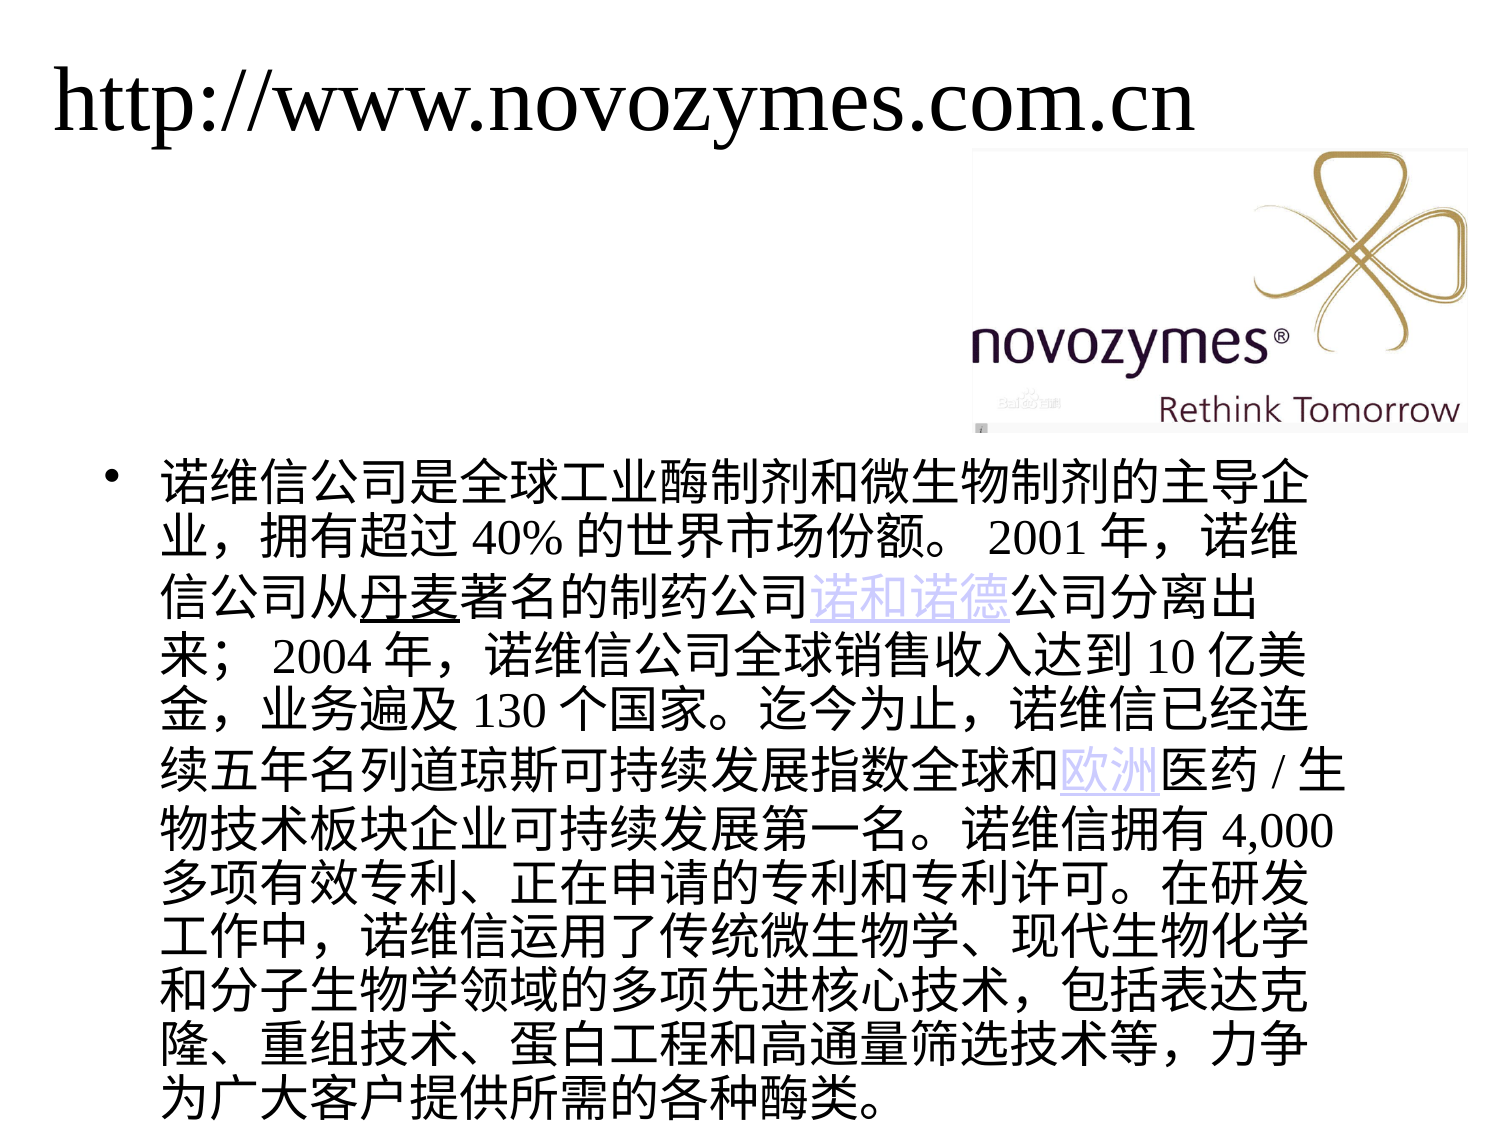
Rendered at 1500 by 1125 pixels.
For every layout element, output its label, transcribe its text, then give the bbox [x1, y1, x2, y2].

title http://www.novozymes.com.cn [0, 0, 1275, 188]
list 诺维信公司是全球工业酶制剂和微生物制剂的主导企业，拥有超过40%的世界市场份额。2001年，诺维信公司从丹麦著名的制药公司诺和诺德公司分离出来；2004年，诺维信公司全球销售收入达到10亿美金，业务遍及130个国家。迄今为止，诺维信已经连续五年名列道琼斯可持续发展指数全球和欧洲医药/生物技术板块企业可持续发展第一名。诺维信拥有4,000 多项有效专利、正在申请的专利和专利许可。在研发工作中，诺维信运用了传统微生物学、现代生物化学和分子生物学领域的多项先进核心技术，包括表达克隆、重组技术、蛋白工程和高通量筛选技术等，力争为广大客户提供所需的各种酶类。 [88, 450, 1364, 1125]
picture [962, 148, 1471, 434]
